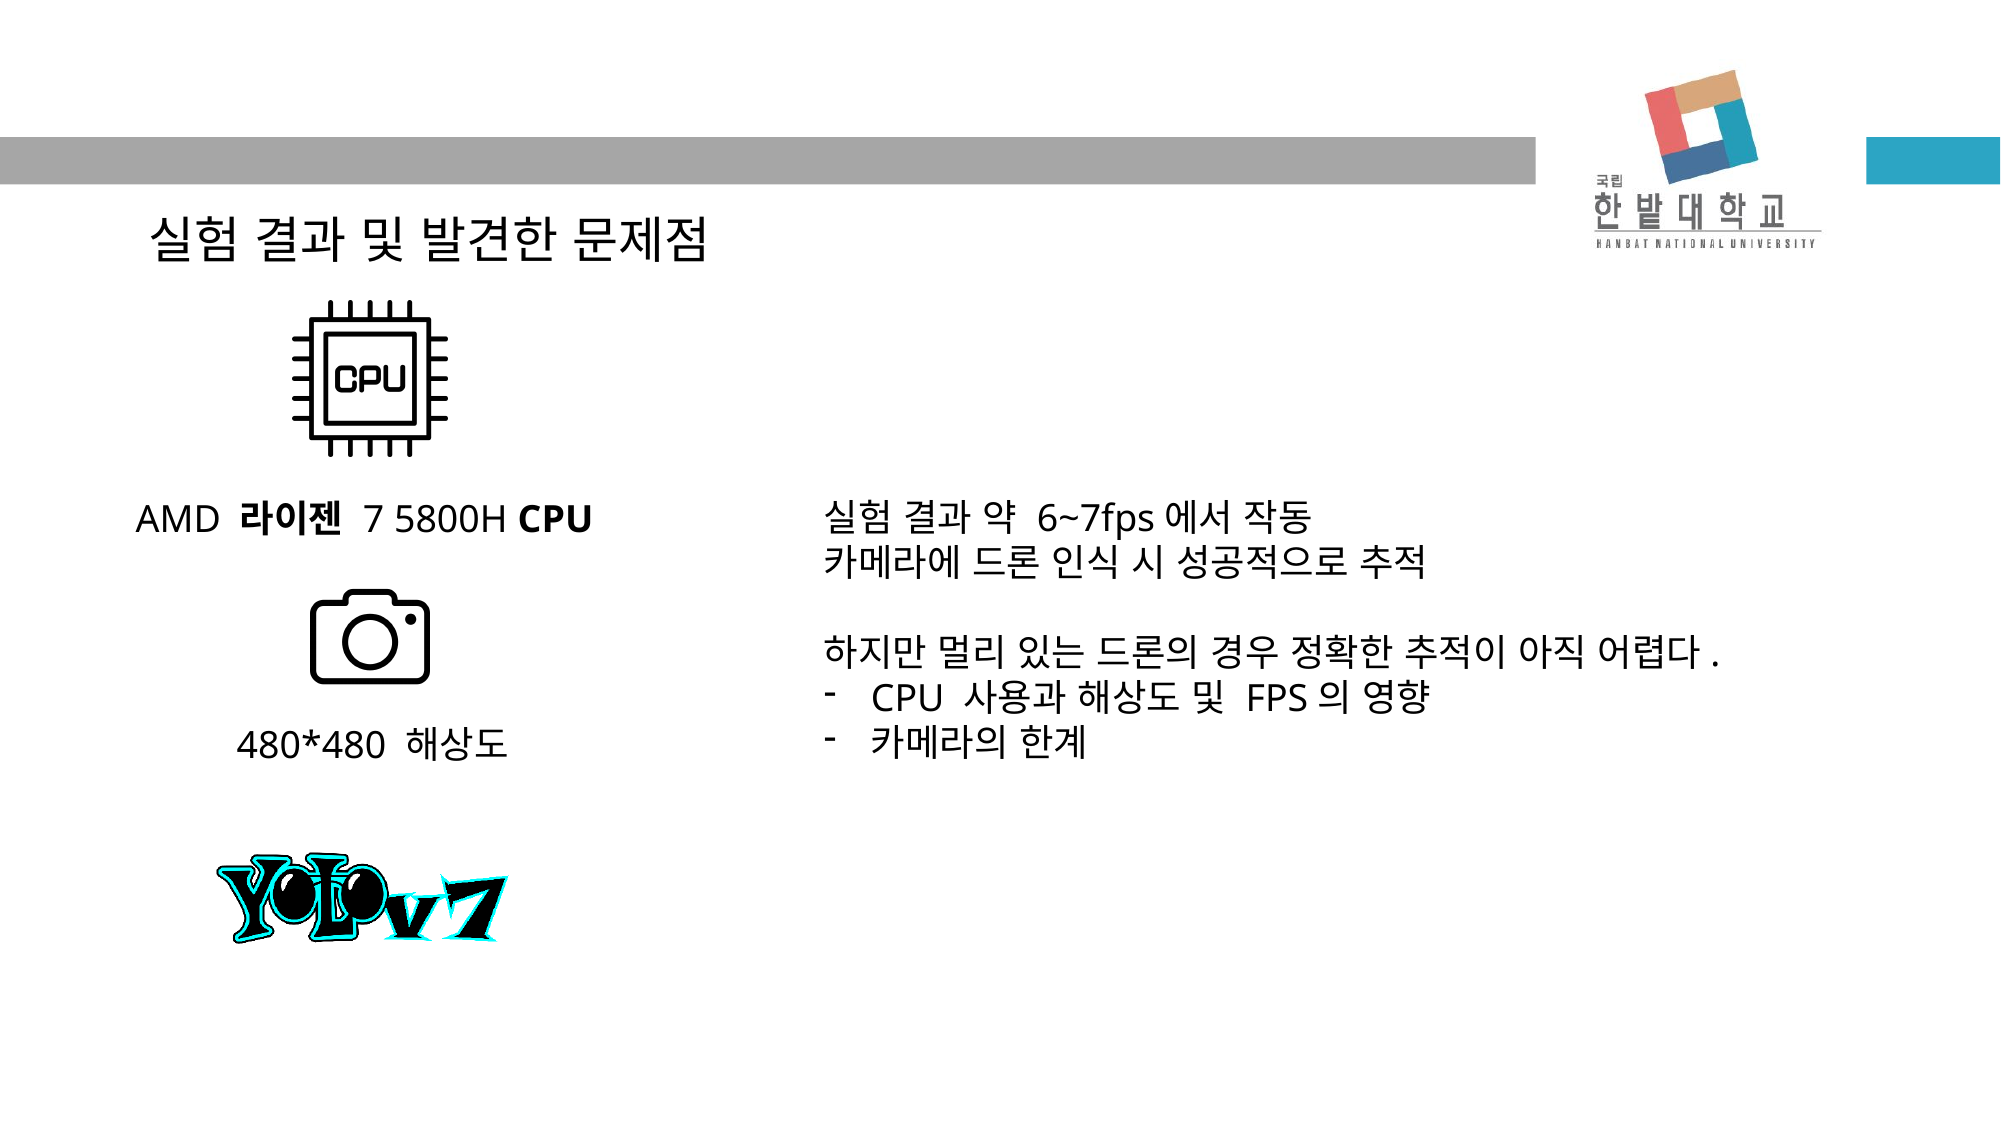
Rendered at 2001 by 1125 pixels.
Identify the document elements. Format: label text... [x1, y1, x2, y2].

picture [193, 807, 536, 1000]
picture [310, 576, 430, 697]
text_box 실험 결과 및 발견한 문제점 [113, 201, 746, 277]
text_box 실험 결과 약 6~7fps에서 작동 카메라에 드론 인식 시 성공적으로 추적 하지만 멀리 있는 드론의 경우 정확한 추적이 아직 어렵다. CPU 사용과 해상도 및 FPS의 영향 카메라의 한계 [809, 486, 1782, 771]
text_box AMD 라이젠 7 5800H CPU [80, 487, 649, 548]
text_box 480*480 해상도 [88, 713, 657, 774]
picture [1584, 59, 1827, 262]
picture [292, 300, 448, 457]
